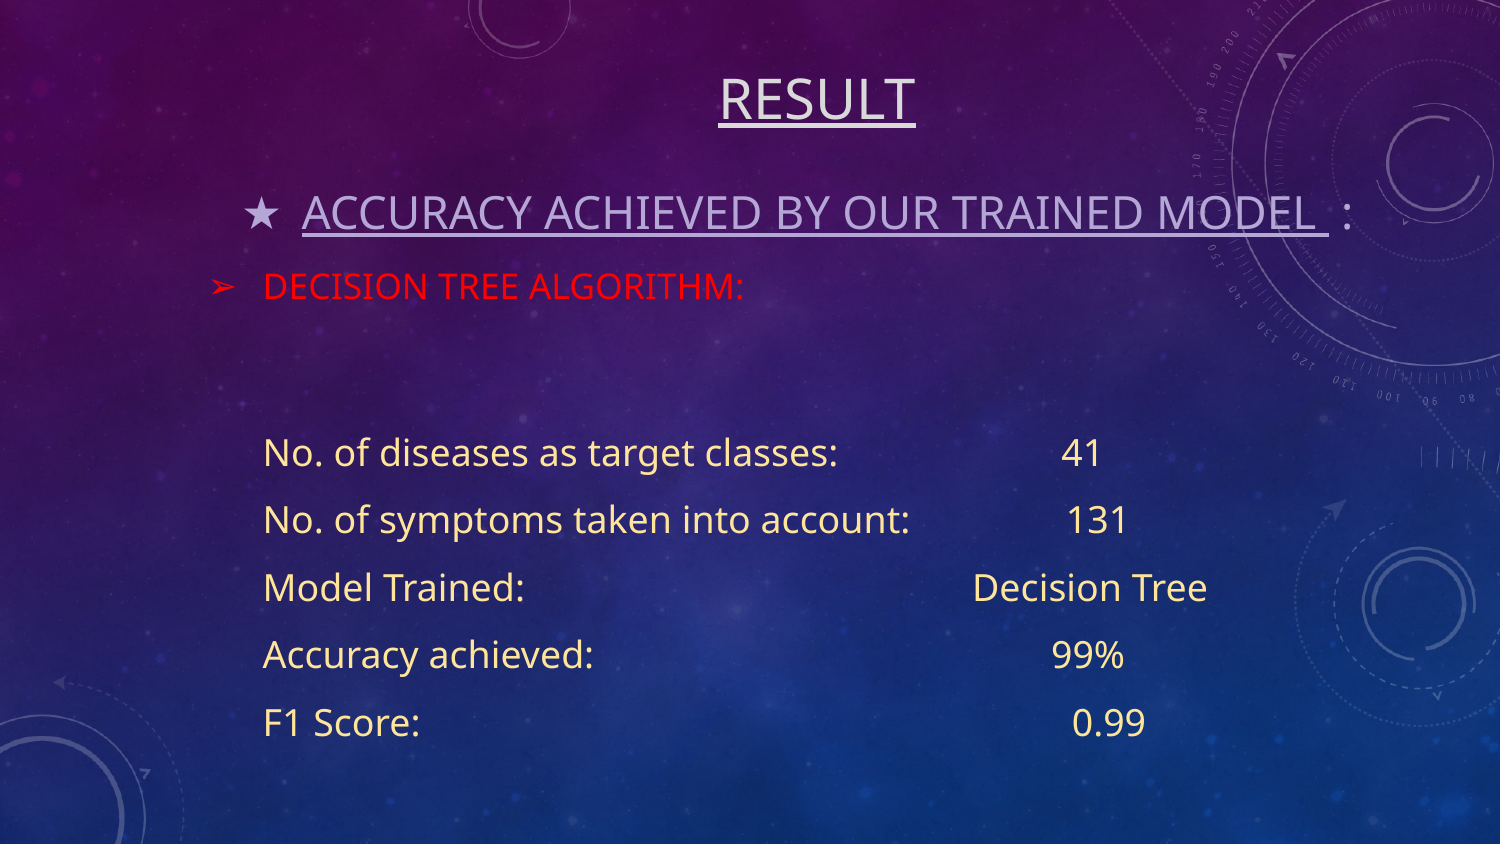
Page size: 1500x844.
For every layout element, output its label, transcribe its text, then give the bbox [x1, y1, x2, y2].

text_box No. of diseases as target classes: 41 No. of symptoms taken into account: 131 Model Trained: Decision Tree Accuracy achieved: 99% F1 Score: 0.99 [247, 383, 1437, 767]
text_box RESULT [172, 47, 1462, 155]
picture [0, 0, 1500, 844]
text_box DECISION TREE ALGORITHM: [172, 248, 1461, 329]
text_box Accuracy Achieved By Our Trained Model : [211, 169, 1500, 249]
